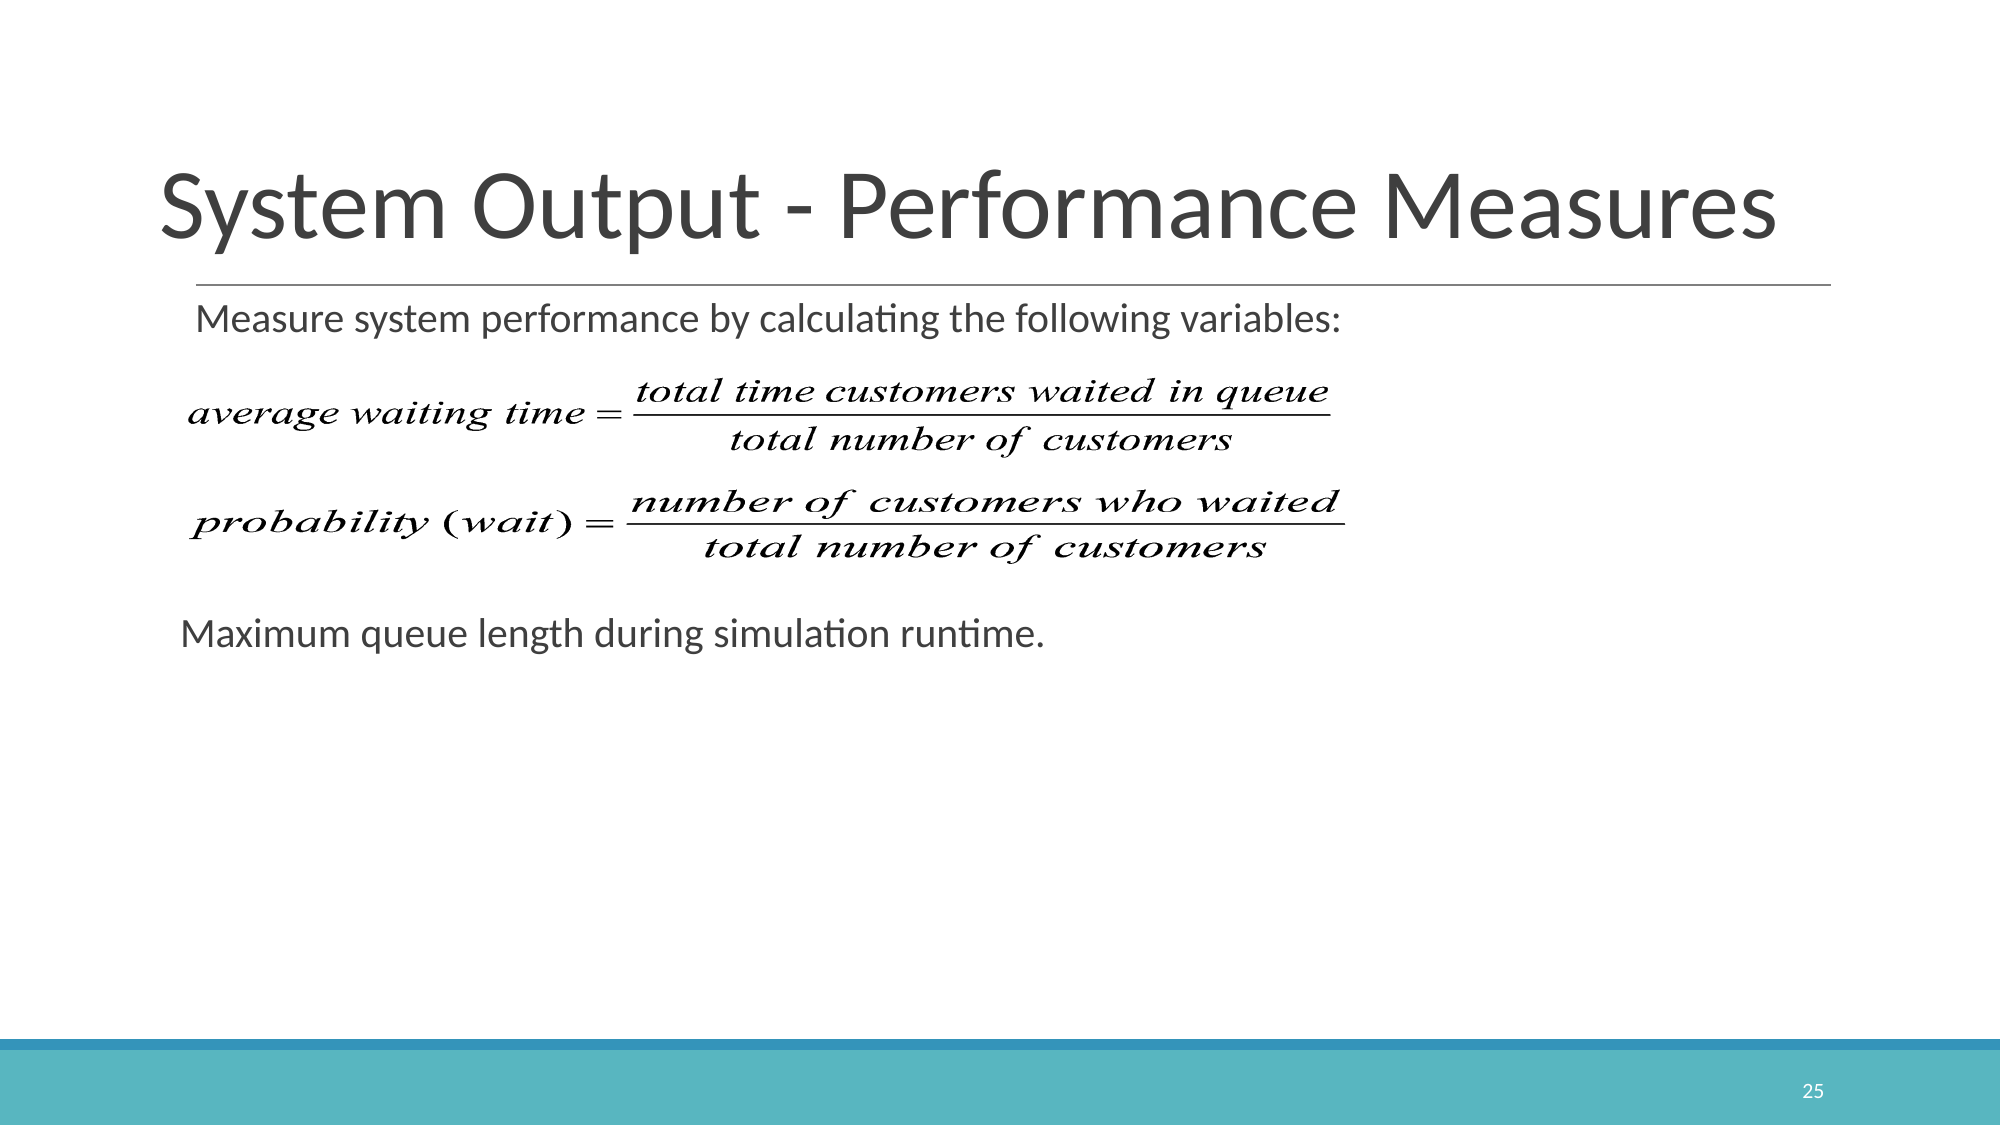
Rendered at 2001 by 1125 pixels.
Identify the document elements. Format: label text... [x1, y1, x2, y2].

title System Output - Performance Measures [144, 47, 1830, 267]
picture [179, 481, 1354, 572]
list Measure system performance by calculating the following variables: Maximum queue length during simulation runtime. [180, 289, 1530, 1049]
slide_number 25 [1624, 1059, 1840, 1120]
picture [179, 369, 1341, 466]
